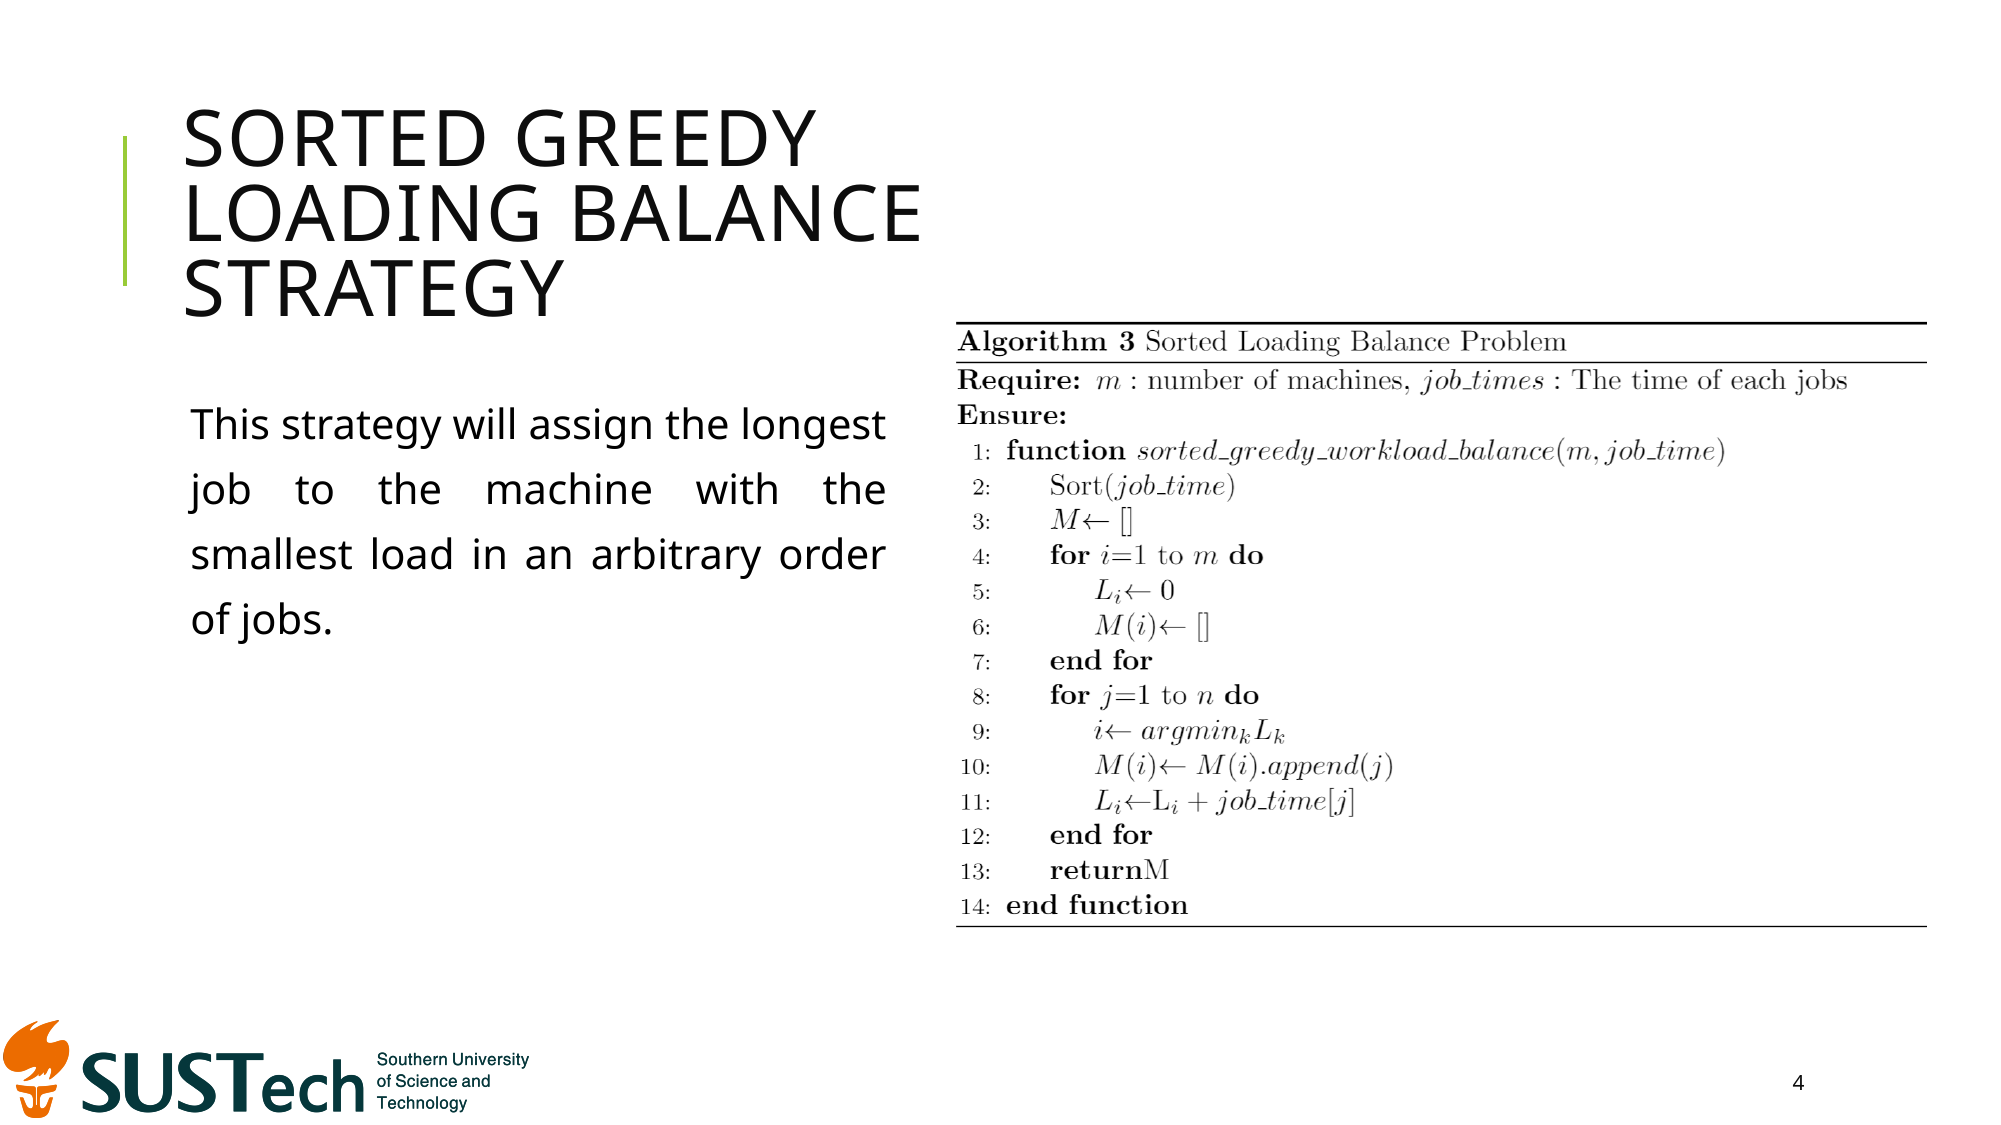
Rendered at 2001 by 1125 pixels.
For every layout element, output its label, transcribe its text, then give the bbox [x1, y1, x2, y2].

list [951, 317, 1928, 936]
title Sorted greedy loading balance strategy [168, 96, 952, 342]
picture [3, 1020, 529, 1118]
slide_number 4 [1777, 1061, 1938, 1107]
list This strategy will assign the longest job to the machine with the smallest load in an arbitrary order of jobs. [168, 375, 895, 1020]
